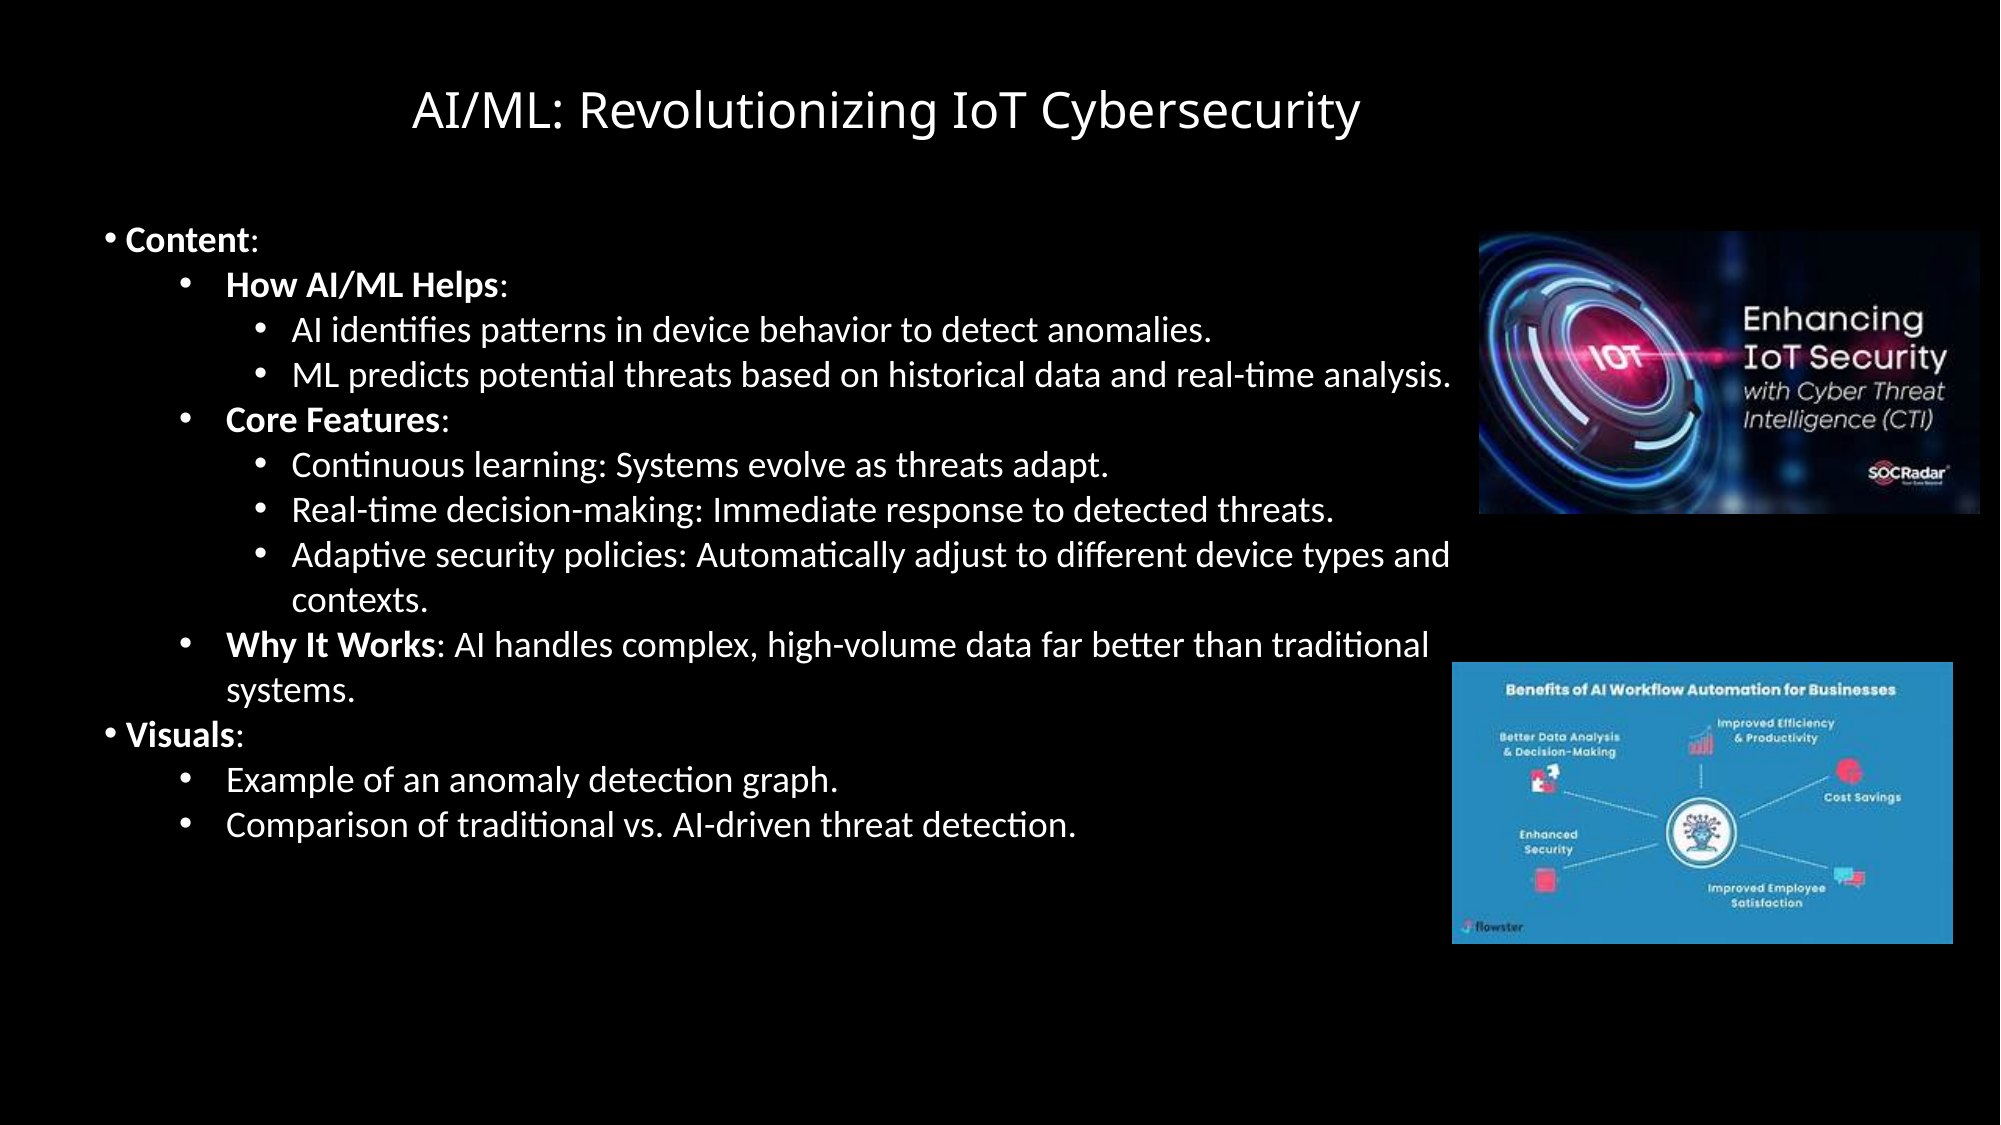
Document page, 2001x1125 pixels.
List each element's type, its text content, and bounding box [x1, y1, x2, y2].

text_box Content: How AI/ML Helps: AI identifies patterns in device behavior to detect anomalies. ML predicts potential threats based on historical data and real-time analysis. Core Features: Continuous learning: Systems evolve as threats adapt. Real-time decision-making: Immediate response to detected threats. Adaptive security policies: Automatically adjust to different device types and contexts. Why It Works: AI handles complex, high-volume data far better than traditional systems. Visuals: Example of an anomaly detection graph. Comparison of traditional vs. AI-driven threat detection. [89, 207, 1500, 853]
text_box AI/ML: Revolutionizing IoT Cybersecurity [46, 71, 1953, 147]
picture [1479, 231, 1980, 514]
picture [1452, 662, 1953, 944]
